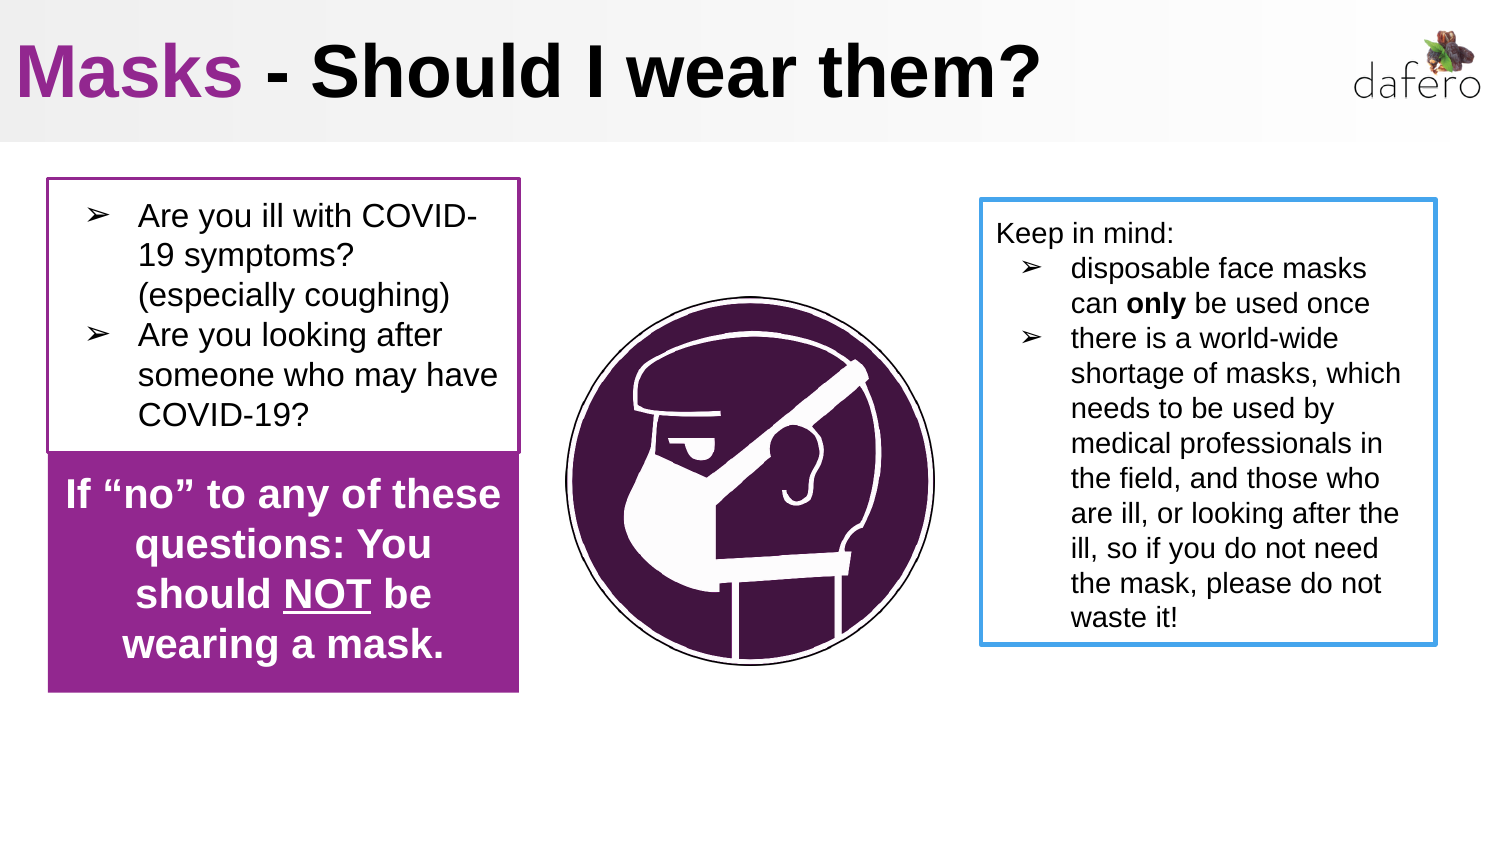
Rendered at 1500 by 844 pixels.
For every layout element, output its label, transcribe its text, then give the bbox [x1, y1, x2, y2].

picture [565, 296, 935, 666]
text_box If “no” to any of these questions: You should NOT be wearing a mask. [47, 452, 519, 693]
text_box Are you ill with COVID-19 symptoms? (especially coughing) Are you looking after someone who may have COVID-19? [47, 178, 519, 452]
title Masks - Should I wear them? [0, 4, 1500, 132]
text_box Keep in mind: disposable face masks can only be used once there is a world-wide shortage of masks, which needs to be used by medical professionals in the field, and those who are ill, or looking after the ill, so if you do not need the mask, please do not waste it! [980, 199, 1436, 645]
